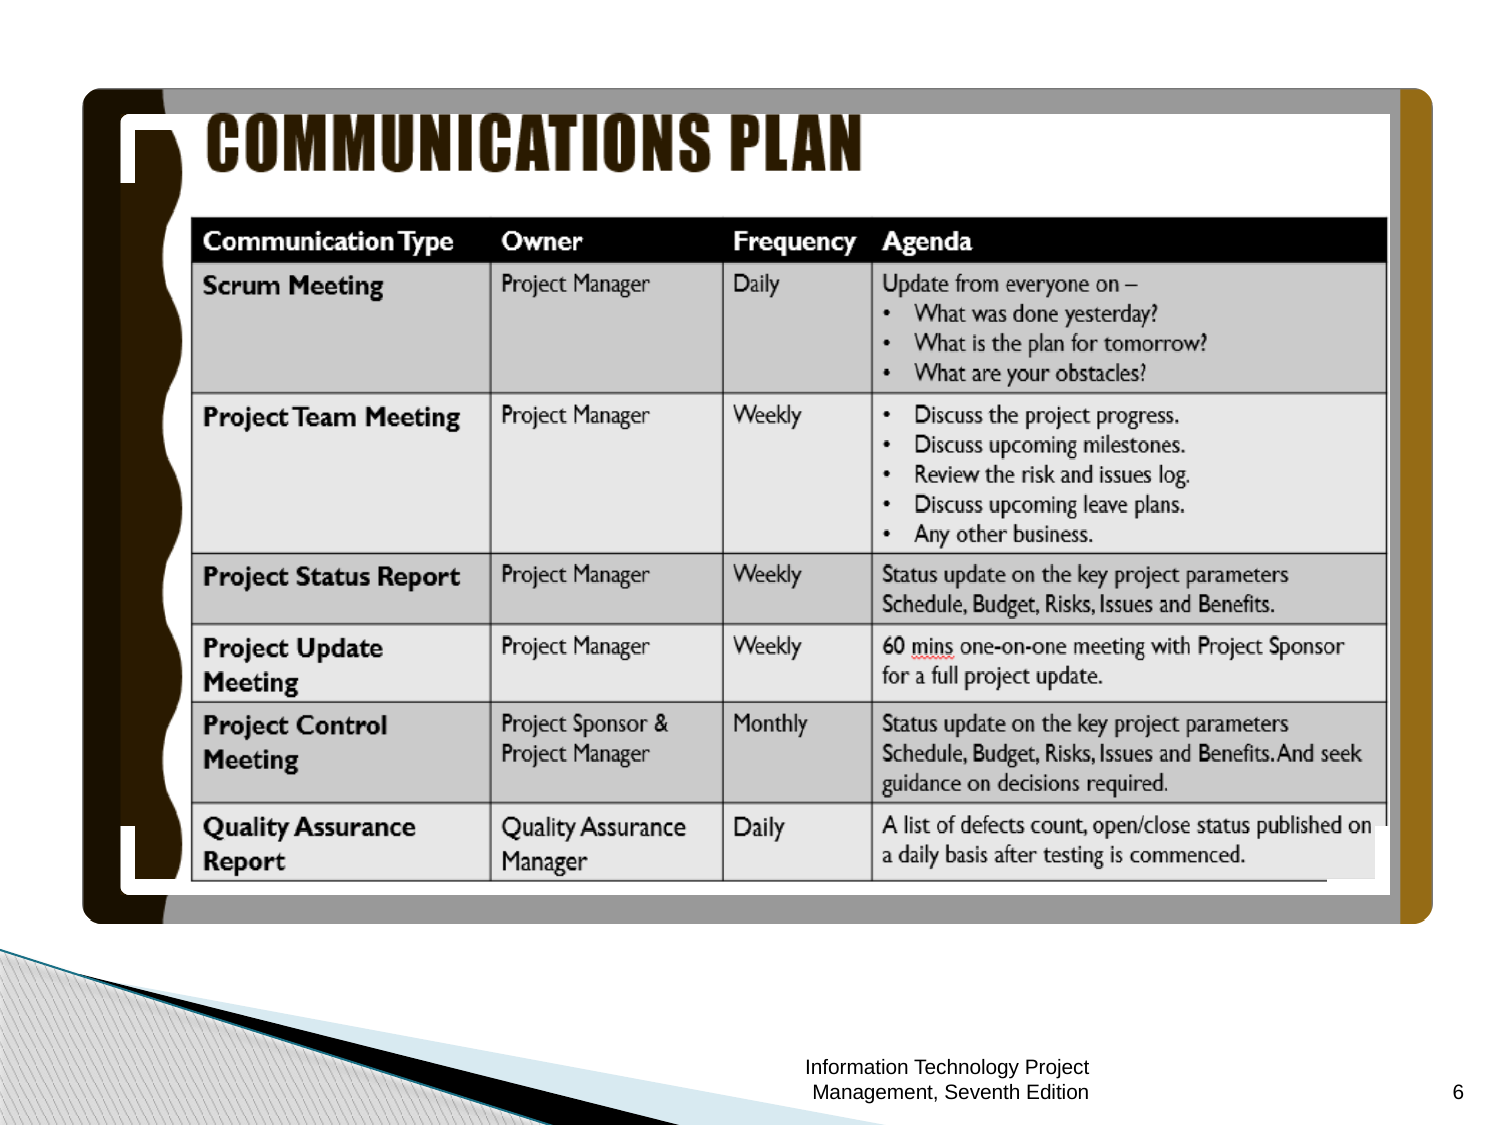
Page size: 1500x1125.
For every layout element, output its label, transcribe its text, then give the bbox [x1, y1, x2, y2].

slide_number 6 [1418, 1051, 1479, 1112]
footer Information Technology Project Management, Seventh Edition [718, 1051, 1105, 1112]
picture [74, 87, 1439, 938]
